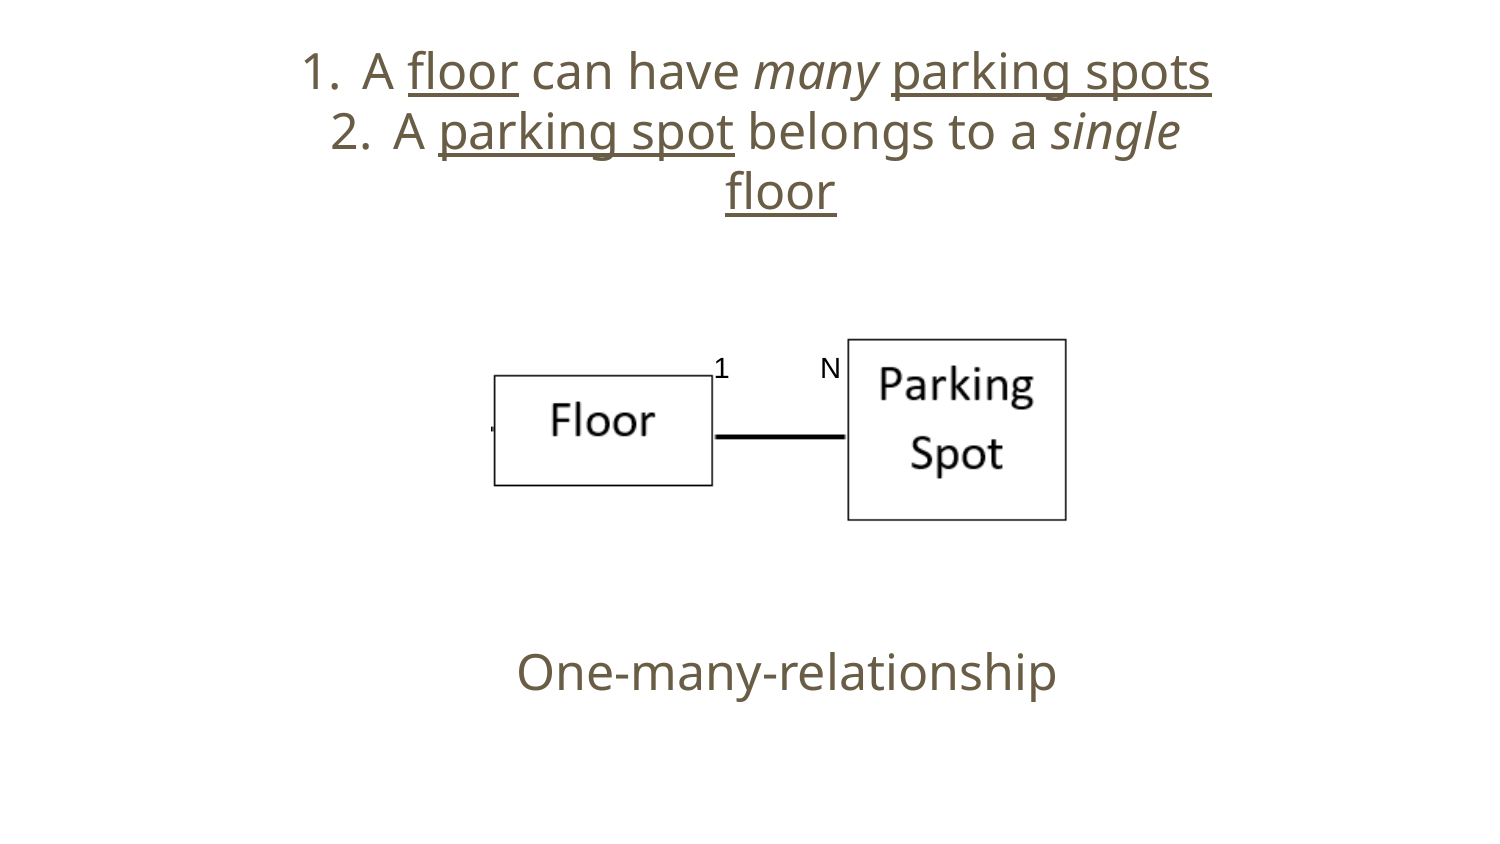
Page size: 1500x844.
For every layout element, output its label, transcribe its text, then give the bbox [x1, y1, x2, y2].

picture [491, 300, 1070, 544]
list A floor can have many parking spots A parking spot belongs to a single floor [257, 41, 1242, 219]
list One-many-relationship [257, 581, 1242, 760]
